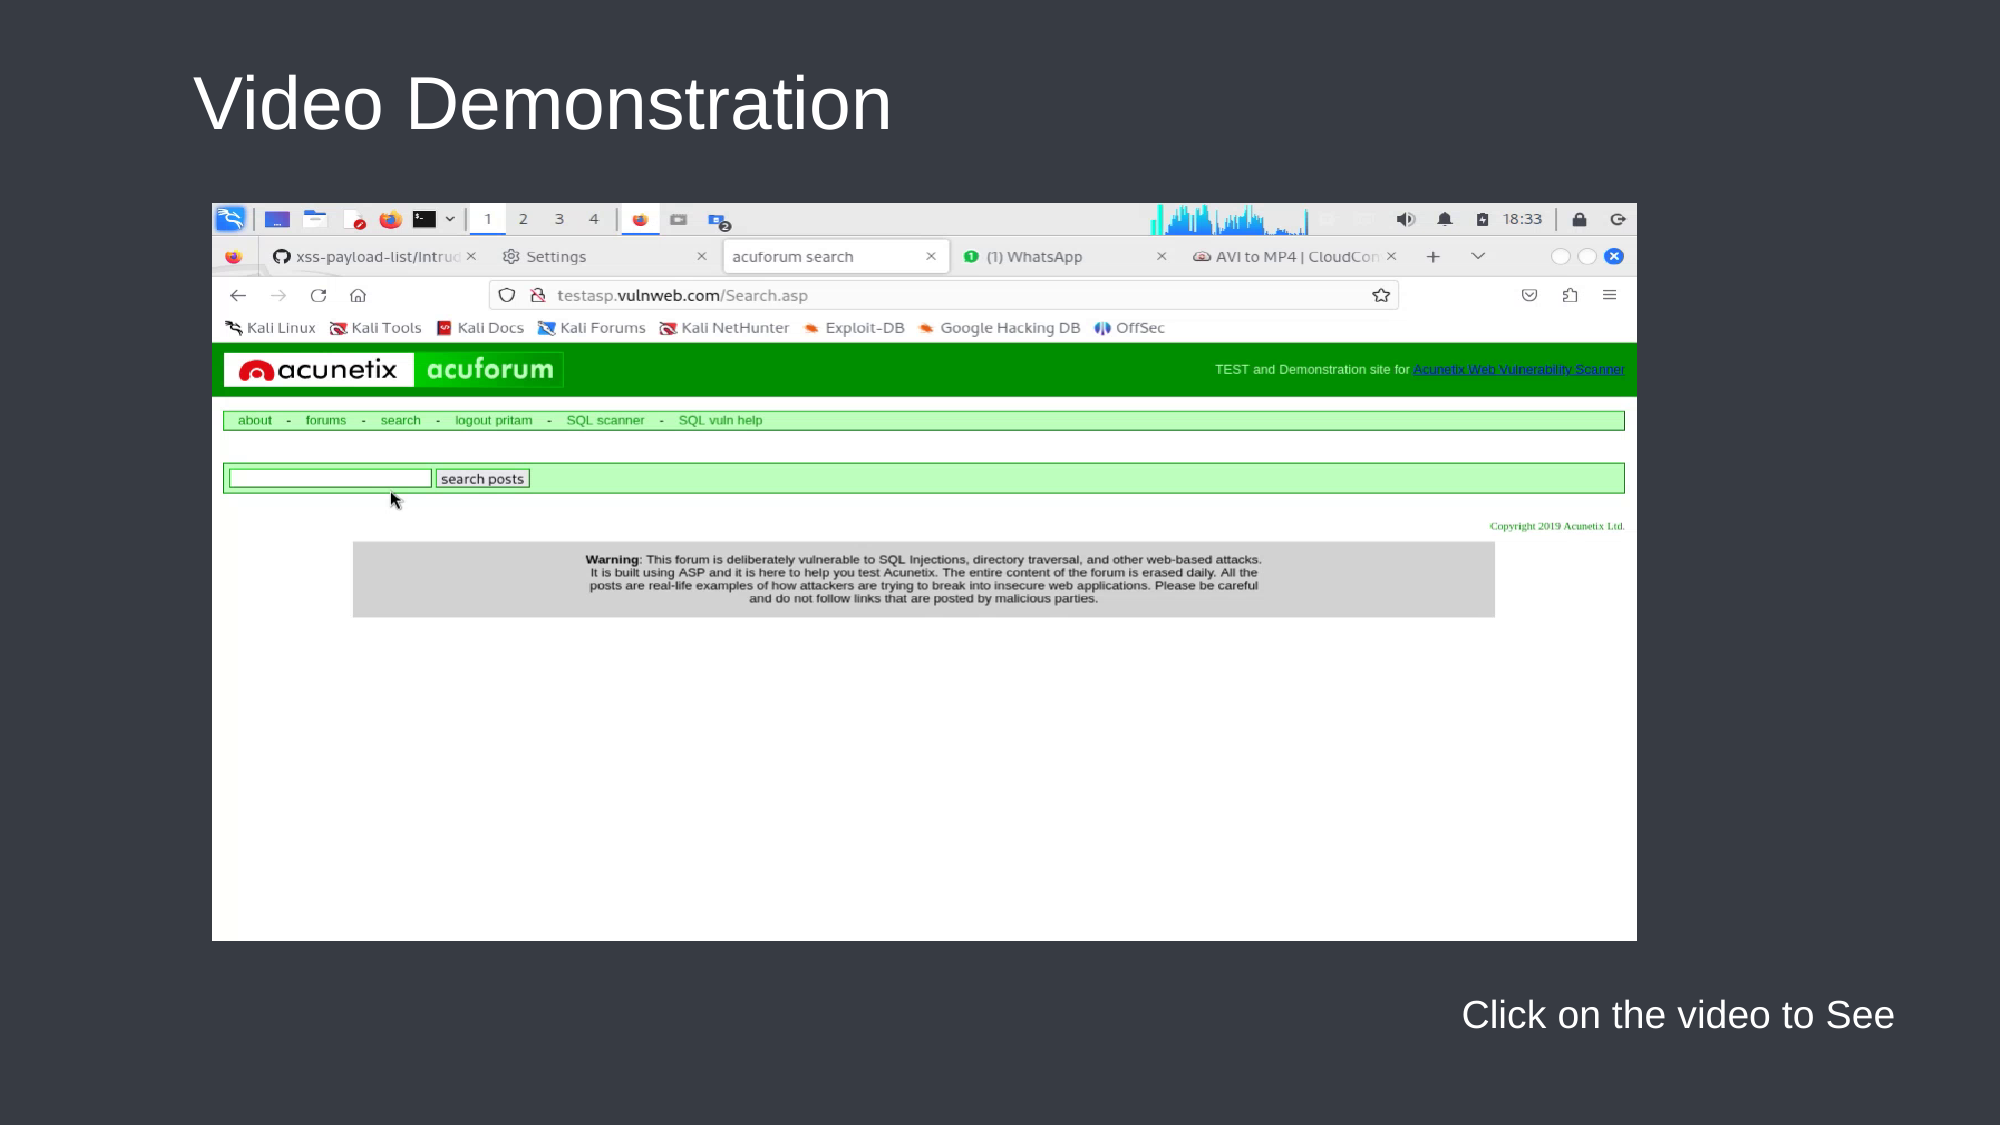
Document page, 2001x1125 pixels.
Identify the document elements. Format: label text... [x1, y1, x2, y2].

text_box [211, 202, 1637, 942]
text_box Click on the video to See [1446, 967, 1937, 1060]
text_box Video Demonstration [179, 22, 1670, 177]
